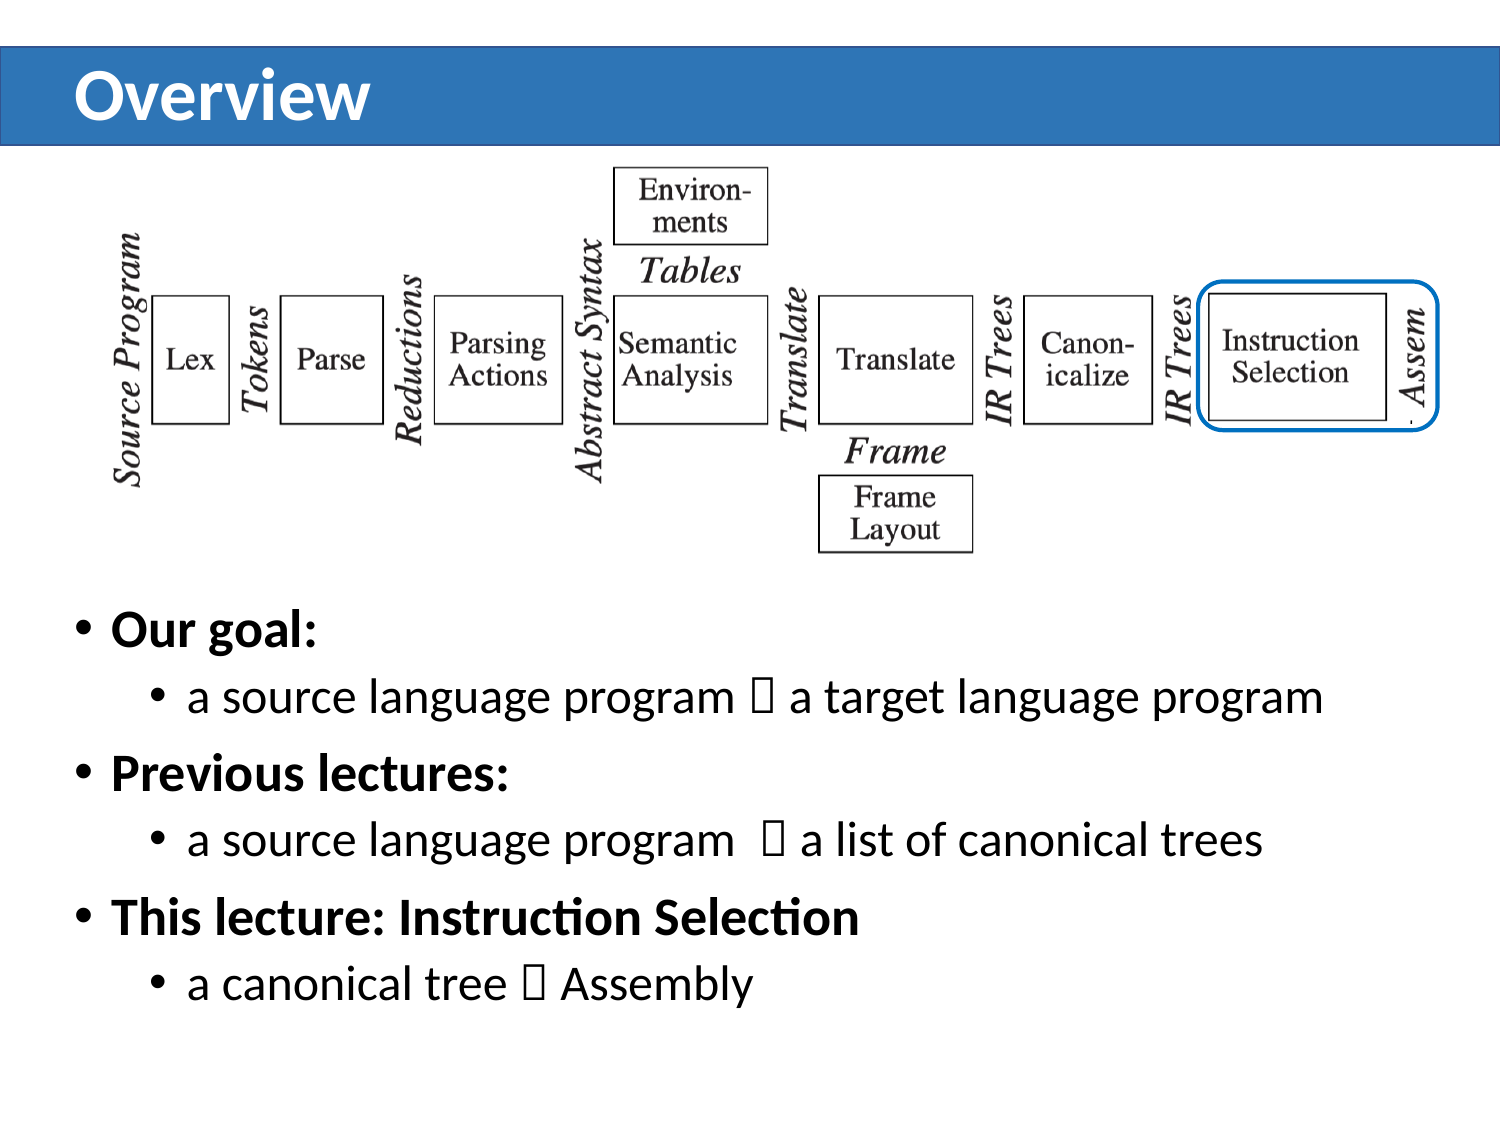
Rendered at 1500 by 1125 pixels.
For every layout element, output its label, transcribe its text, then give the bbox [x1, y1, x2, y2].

title Overview [59, 47, 1446, 146]
picture [52, 151, 1438, 563]
text_box [1205, 424, 1431, 432]
list Our goal: a source language program  a target language program Previous lectures: a source language program  a list of canonical trees This lecture: Instruction Selection a canonical tree  Assembly [59, 593, 1446, 1059]
